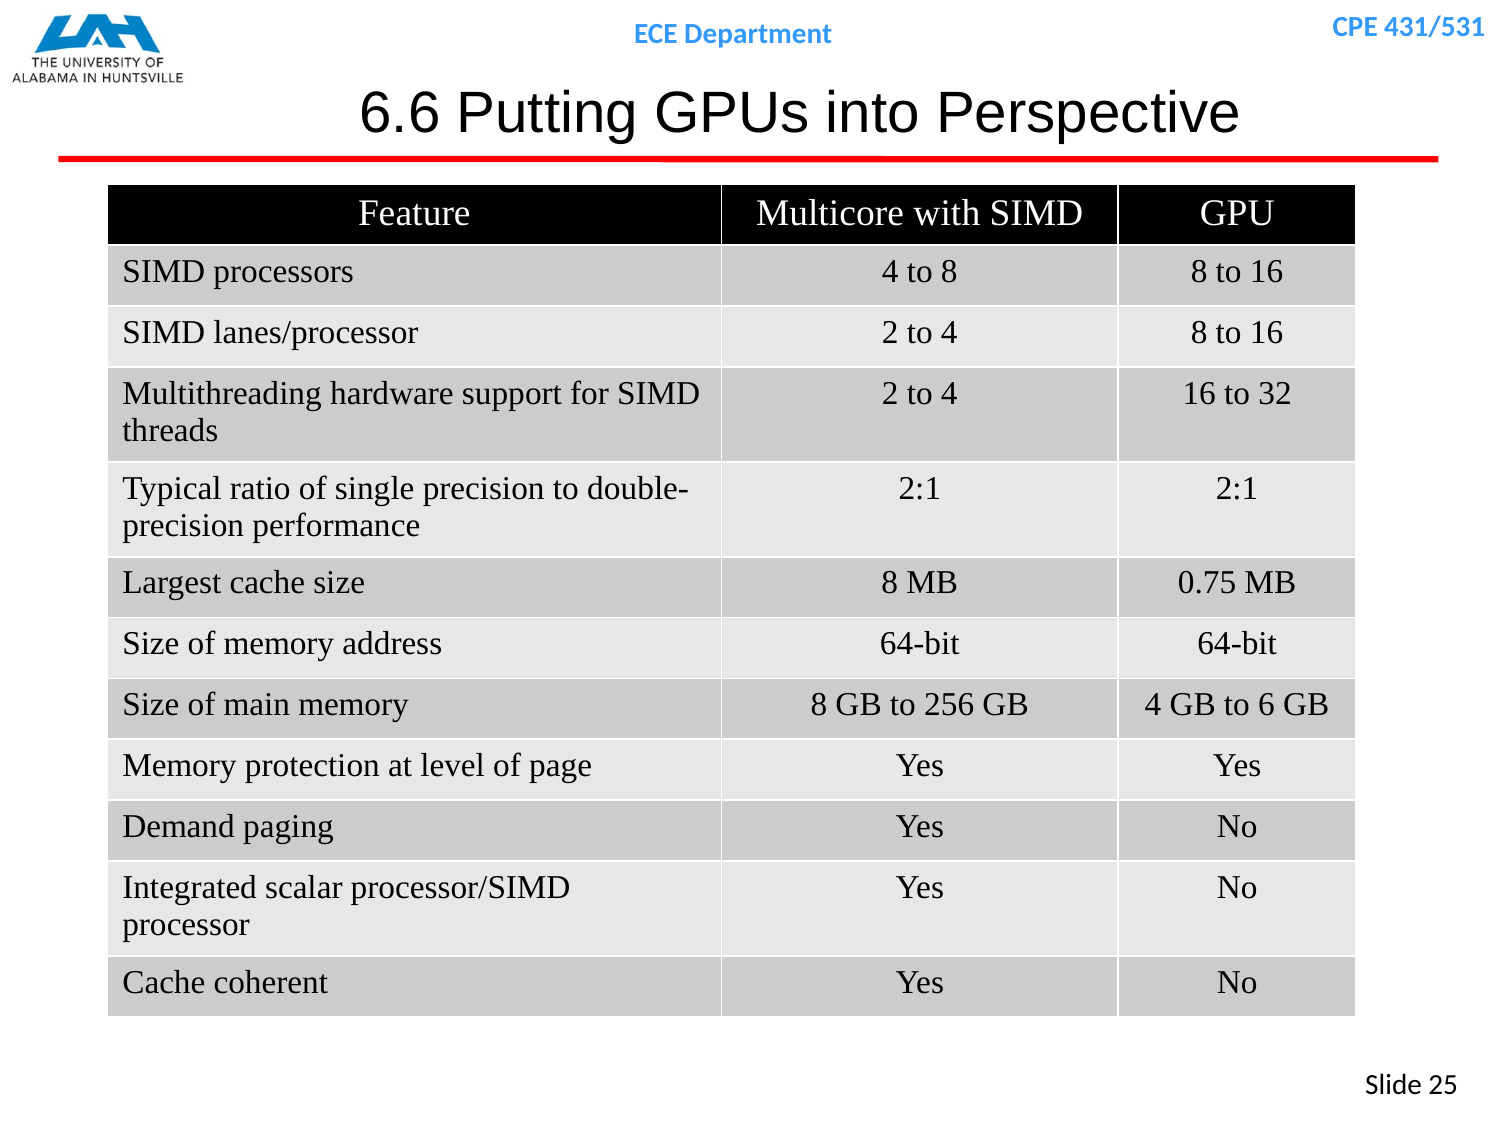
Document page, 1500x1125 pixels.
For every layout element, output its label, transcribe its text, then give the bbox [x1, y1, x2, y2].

table_cell No [1119, 862, 1355, 955]
table_cell Size of main memory [108, 679, 721, 738]
table_cell Size of memory address [108, 618, 721, 678]
table_cell 2 to 4 [722, 368, 1117, 461]
table_cell Multithreading hardware support for SIMD threads [108, 368, 721, 461]
table_cell 4 GB to 6 GB [1119, 679, 1355, 738]
table_cell Yes [722, 801, 1117, 860]
table_cell 0.75 MB [1119, 558, 1355, 617]
table_cell Cache coherent [108, 957, 721, 1016]
table_cell 2 to 4 [722, 307, 1117, 366]
table_cell No [1119, 801, 1355, 860]
table_cell Integrated scalar processor/SIMD processor [108, 862, 721, 955]
table_cell Yes [722, 740, 1117, 799]
table_cell No [1119, 957, 1355, 1016]
table_cell Yes [1119, 740, 1355, 799]
table_cell 2:1 [722, 463, 1117, 556]
table_cell 16 to 32 [1119, 368, 1355, 461]
table_header Feature [108, 185, 721, 244]
table_cell SIMD processors [108, 246, 721, 305]
table_cell 8 GB to 256 GB [722, 679, 1117, 738]
table_cell 8 to 16 [1119, 246, 1355, 305]
table_cell 8 MB [722, 558, 1117, 617]
table_cell Demand paging [108, 801, 721, 860]
table_cell Yes [722, 862, 1117, 955]
table_cell 8 to 16 [1119, 307, 1355, 366]
picture [0, 0, 194, 97]
table_cell Typical ratio of single precision to double-precision performance [108, 463, 721, 556]
table_cell Largest cache size [108, 558, 721, 617]
table_cell Yes [722, 957, 1117, 1016]
table_cell 64-bit [1119, 618, 1355, 678]
table_header GPU [1119, 185, 1355, 244]
table_cell 64-bit [722, 618, 1117, 678]
table_cell Memory protection at level of page [108, 740, 721, 799]
table_cell SIMD lanes/processor [108, 307, 721, 366]
table_header Multicore with SIMD [722, 185, 1117, 244]
table_cell 2:1 [1119, 463, 1355, 556]
title 6.6 Putting GPUs into Perspective [163, 57, 1439, 161]
table_cell 4 to 8 [722, 246, 1117, 305]
